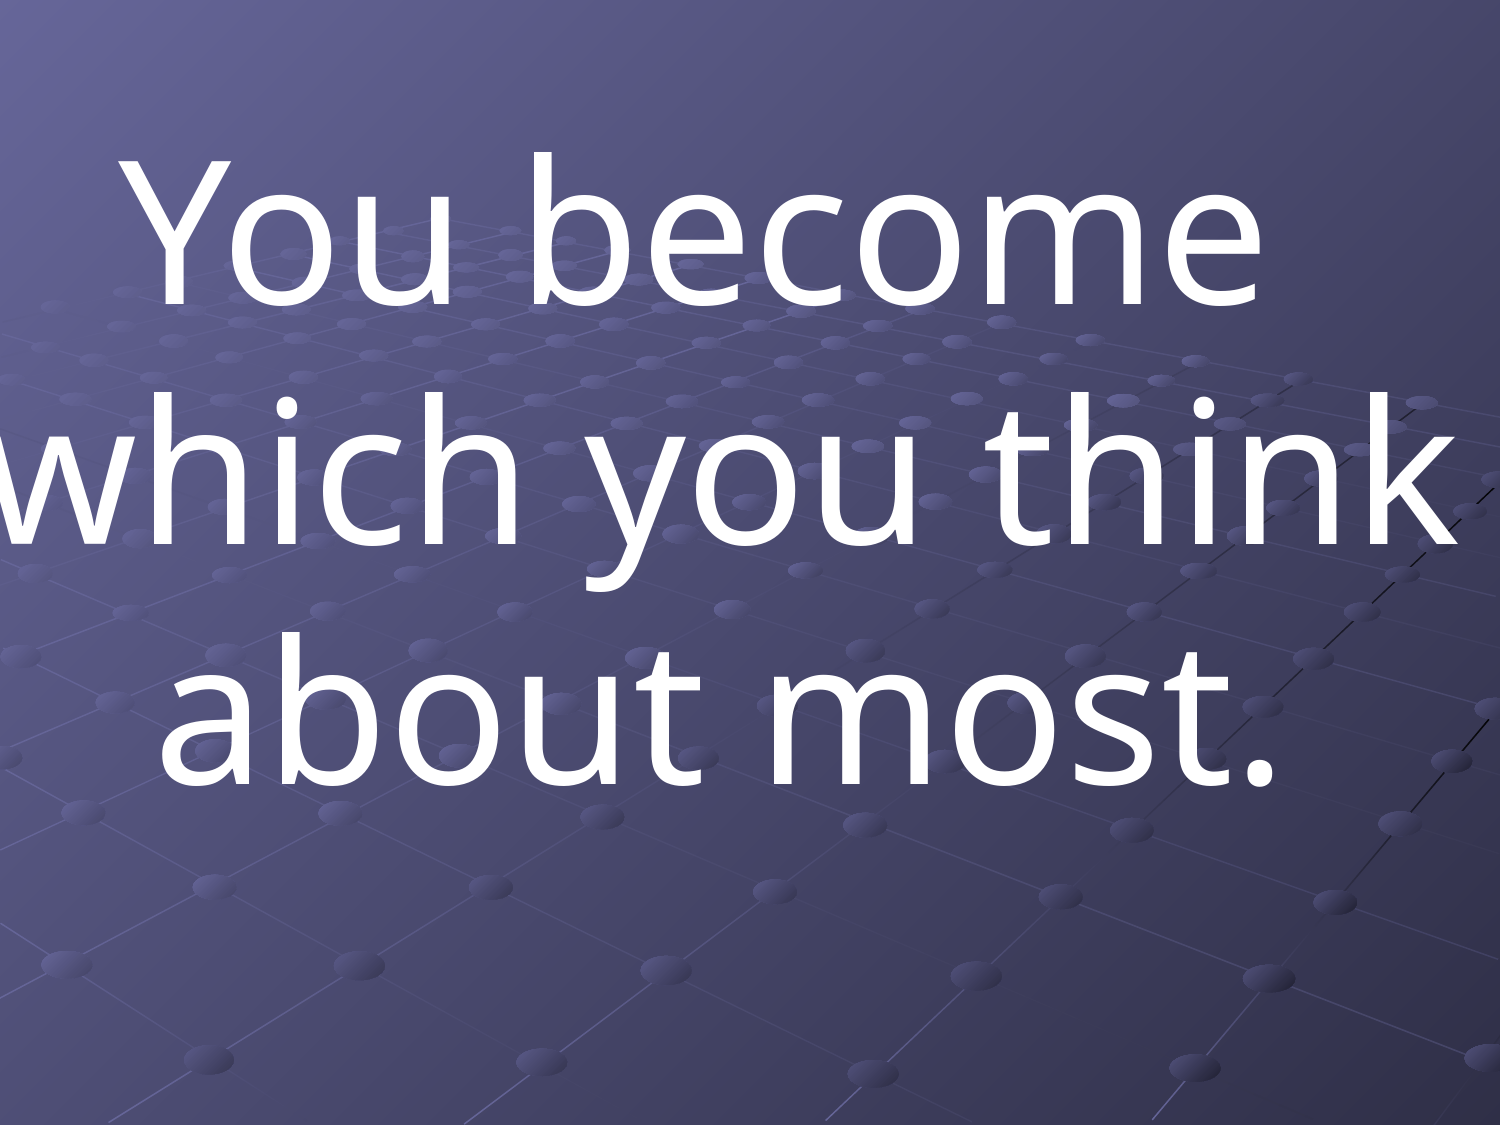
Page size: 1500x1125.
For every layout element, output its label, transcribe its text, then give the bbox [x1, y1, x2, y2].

text_box You become which you think about most. [0, 97, 1476, 833]
